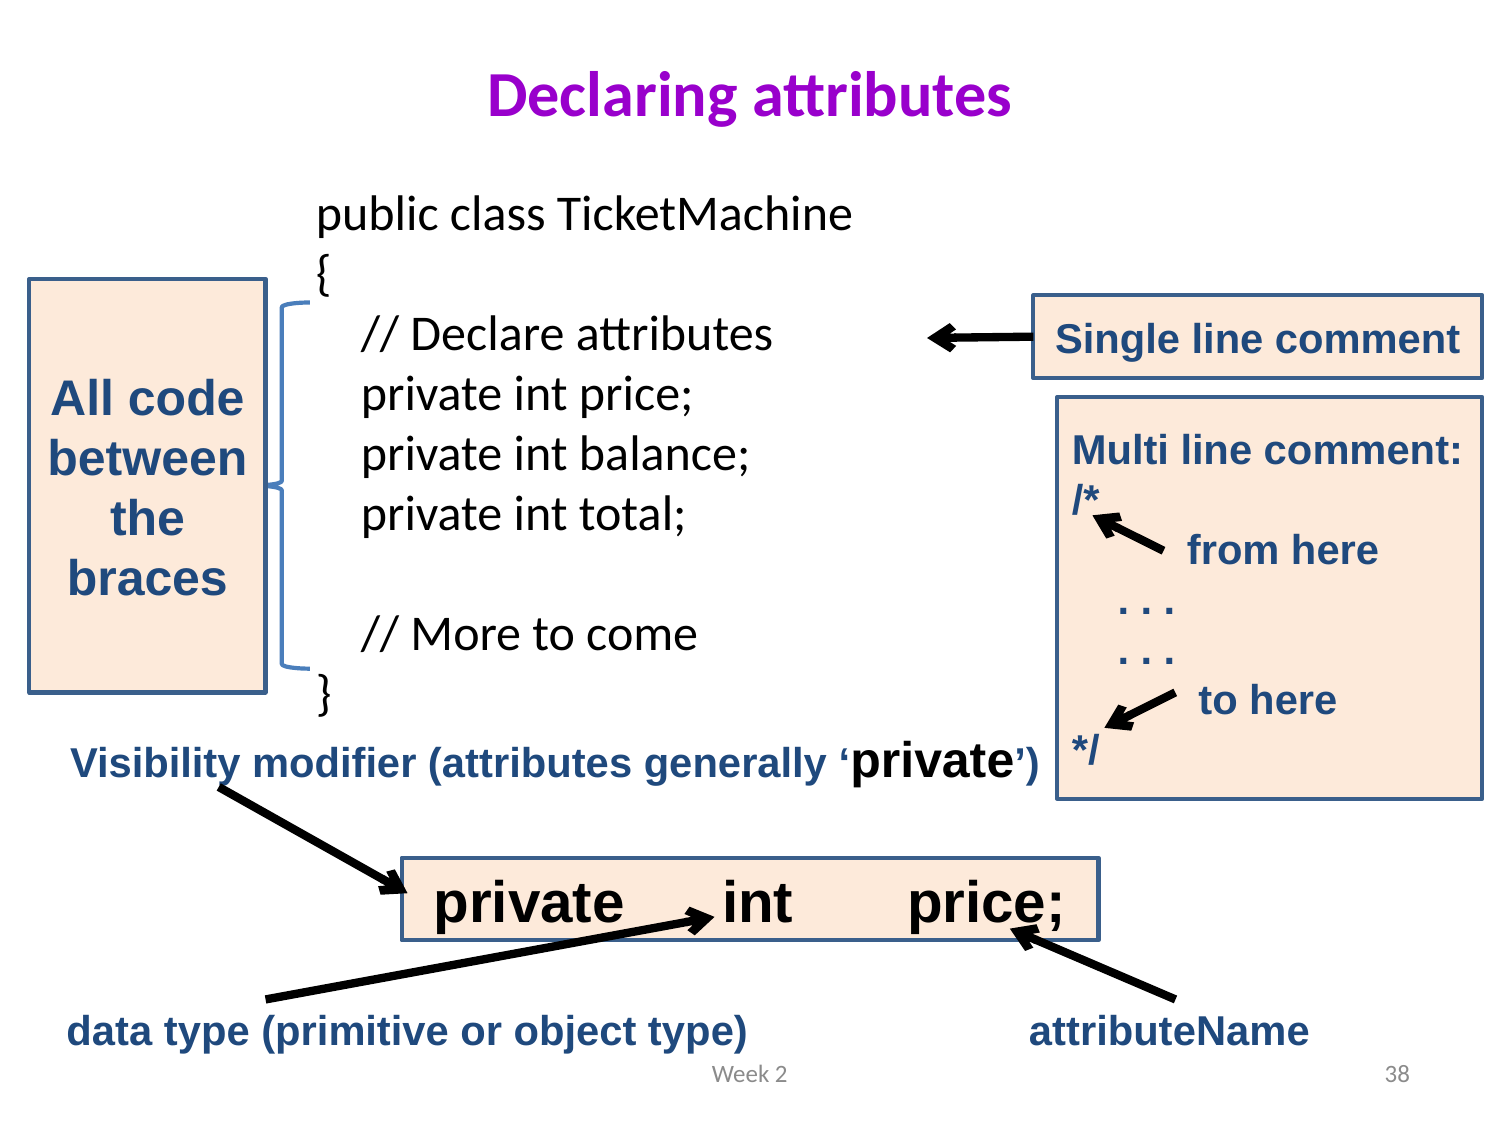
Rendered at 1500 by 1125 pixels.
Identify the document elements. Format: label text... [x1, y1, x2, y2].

slide_number 38 [1074, 1042, 1425, 1103]
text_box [40, 916, 774, 1059]
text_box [997, 928, 1341, 1059]
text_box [926, 295, 1483, 379]
footer Week 2 [512, 1042, 988, 1103]
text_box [1092, 515, 1164, 551]
text_box Multi line comment: /* from here . . . . . . to here */ [1055, 395, 1484, 801]
text_box All code between the braces [27, 277, 268, 695]
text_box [29, 727, 1081, 894]
title Declaring attributes [75, 45, 1425, 138]
text_box public class TicketMachine { // Declare attributes private int price; private int balance; private int total; // More to come } [301, 172, 1208, 726]
text_box private int price; [400, 856, 1101, 942]
text_box [268, 301, 310, 670]
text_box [1104, 692, 1176, 729]
